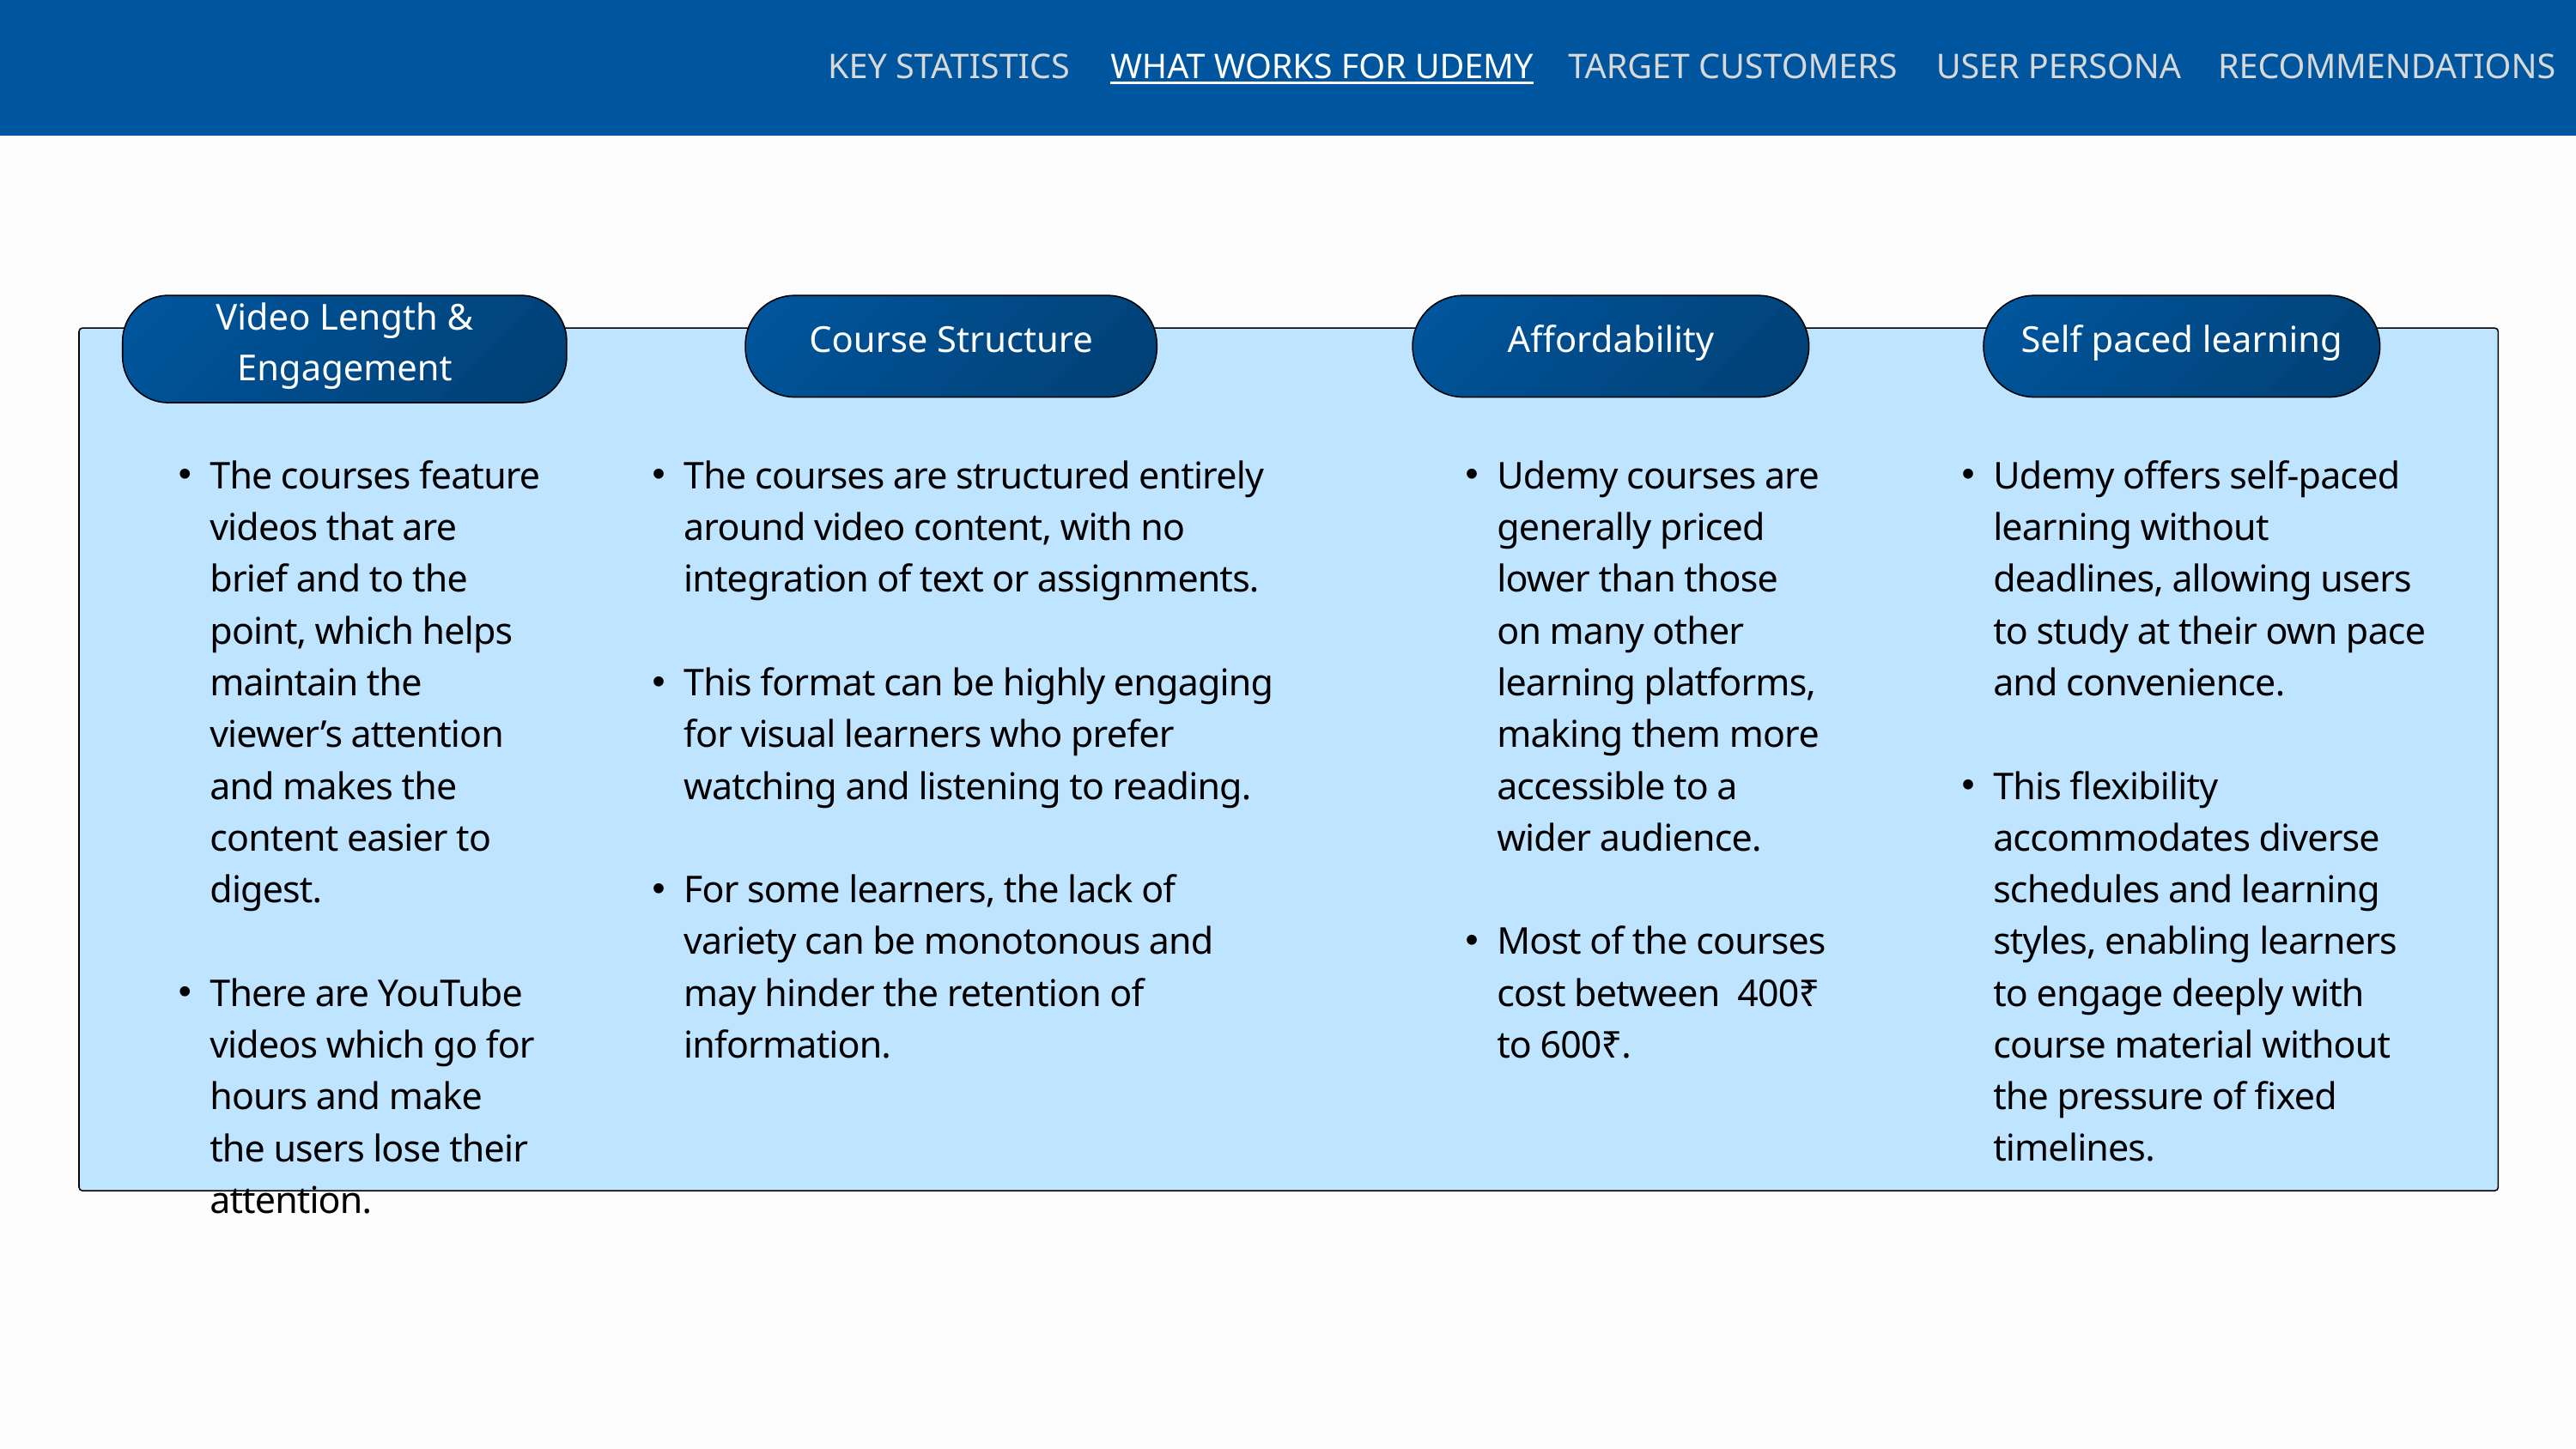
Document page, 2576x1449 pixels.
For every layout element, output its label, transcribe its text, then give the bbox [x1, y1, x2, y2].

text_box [0, 0, 2576, 136]
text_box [122, 294, 568, 403]
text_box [744, 294, 1157, 397]
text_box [1983, 294, 2380, 397]
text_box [1412, 294, 1809, 397]
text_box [78, 327, 2499, 1191]
text_box The courses feature videos that are brief and to the point, which helps maintain the viewer’s attention and makes the content easier to digest. There are YouTube videos which go for hours and make the users lose their attention. [147, 1201, 543, 1221]
